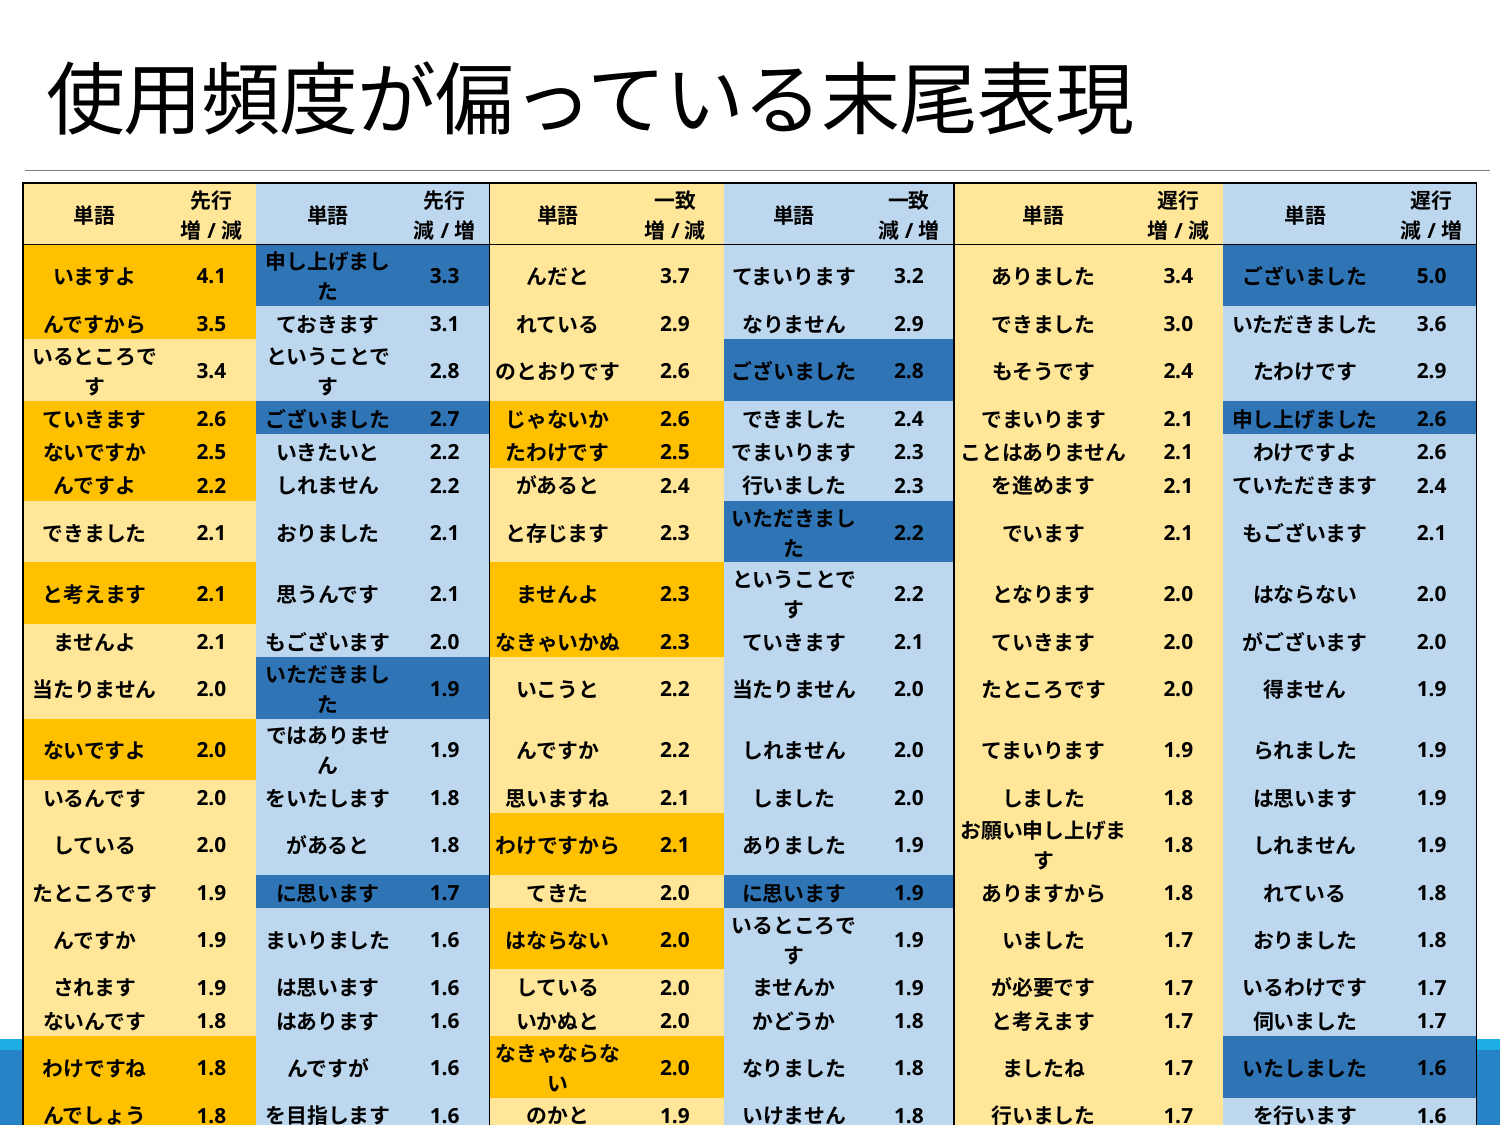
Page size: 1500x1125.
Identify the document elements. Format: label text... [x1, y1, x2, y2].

table_cell ありました [955, 245, 1133, 306]
table_cell がございます [1223, 624, 1387, 657]
table_cell わけですよ [1223, 434, 1387, 468]
table_cell れている [1223, 875, 1387, 908]
table_cell できました [955, 306, 1133, 339]
table_cell があると [490, 468, 626, 501]
table_cell わけですから [490, 813, 626, 875]
table_cell 2.0 [626, 908, 724, 969]
table_cell れている [490, 306, 626, 339]
table_cell 1.6 [400, 908, 489, 969]
table_cell と考えます [24, 562, 166, 624]
table_cell 1.8 [1133, 780, 1223, 813]
table_cell しれません [1223, 813, 1387, 875]
table_cell ないんです [24, 1003, 166, 1036]
table_cell 1.9 [1387, 719, 1476, 780]
table_cell 2.0 [1133, 657, 1223, 719]
table_cell は思います [1223, 780, 1387, 813]
table_cell 3.3 [400, 245, 489, 306]
table_cell 1.9 [166, 908, 256, 969]
table_cell 1.9 [400, 719, 489, 780]
table_cell 2.9 [626, 306, 724, 339]
table_cell となります [955, 562, 1133, 624]
table_cell いるところです [724, 908, 864, 969]
table_cell 1.7 [1133, 1036, 1223, 1098]
table_cell んですか [490, 719, 626, 780]
table_cell 3.7 [626, 245, 724, 306]
table_cell 3.2 [864, 245, 953, 306]
table_cell 2.2 [864, 501, 953, 562]
table_cell ませんよ [490, 562, 626, 624]
table_cell を目指します [256, 1098, 400, 1125]
table_cell 2.0 [166, 780, 256, 813]
table_cell 1.8 [1387, 908, 1476, 969]
table_cell お願い申し上げます [955, 813, 1133, 875]
table_cell 2.5 [626, 434, 724, 468]
table_cell 1.6 [400, 1098, 489, 1125]
table_cell 伺いました [1223, 1003, 1387, 1036]
table_cell 2.1 [626, 813, 724, 875]
table_cell 1.9 [1387, 657, 1476, 719]
table_cell 申し上げました [1223, 401, 1387, 434]
table_header 遅行増/減 [1133, 184, 1223, 244]
table_cell ありますから [955, 875, 1133, 908]
table_cell 2.3 [864, 468, 953, 501]
table_cell 2.7 [400, 401, 489, 434]
table_cell のかと [490, 1098, 626, 1125]
table_cell されます [24, 969, 166, 1003]
table_cell 2.1 [166, 562, 256, 624]
table_cell 1.8 [1387, 875, 1476, 908]
table_cell 3.4 [1133, 245, 1223, 306]
table_cell んでしょう [24, 1098, 166, 1125]
table_cell 2.3 [626, 562, 724, 624]
table_cell 1.6 [400, 1036, 489, 1098]
table_cell 1.8 [1133, 875, 1223, 908]
table_cell いきたいと [256, 434, 400, 468]
table_cell 5.0 [1387, 245, 1476, 306]
table_cell 3.1 [400, 306, 489, 339]
table_header 遅行減/増 [1387, 184, 1476, 244]
table_cell 2.4 [1387, 468, 1476, 501]
table_cell なりません [724, 306, 864, 339]
table_cell している [24, 813, 166, 875]
table_cell 2.8 [400, 339, 489, 401]
table_cell 1.7 [1387, 1003, 1476, 1036]
table_cell は思います [256, 969, 400, 1003]
table_cell 当たりません [724, 657, 864, 719]
table_cell たところです [24, 875, 166, 908]
table_cell でまいります [955, 401, 1133, 434]
table_cell ないですか [24, 434, 166, 468]
table_cell に思います [256, 875, 400, 908]
table_cell 思うんです [256, 562, 400, 624]
table_cell している [490, 969, 626, 1003]
table_cell 思いますね [490, 780, 626, 813]
table_cell もそうです [955, 339, 1133, 401]
table_cell 2.9 [864, 306, 953, 339]
table_header 先行減/増 [400, 184, 489, 244]
table_cell 1.7 [1133, 1003, 1223, 1036]
table_cell なきゃいかぬ [490, 624, 626, 657]
table_cell 1.6 [1387, 1098, 1476, 1125]
table_cell たところです [955, 657, 1133, 719]
table_cell ないですよ [24, 719, 166, 780]
table_cell 2.2 [400, 468, 489, 501]
table_cell 1.9 [1387, 780, 1476, 813]
table_cell ということです [256, 339, 400, 401]
table_cell もございます [1223, 501, 1387, 562]
table_cell 当たりません [24, 657, 166, 719]
table_cell 1.9 [1133, 719, 1223, 780]
table_cell 1.7 [1133, 908, 1223, 969]
table_cell おりました [256, 501, 400, 562]
table_cell 2.0 [400, 624, 489, 657]
table_cell 2.1 [626, 780, 724, 813]
table_cell 2.4 [864, 401, 953, 434]
table_cell 1.8 [1133, 813, 1223, 875]
table_cell いるわけです [1223, 969, 1387, 1003]
table_cell いこうと [490, 657, 626, 719]
table_cell いますよ [24, 245, 166, 306]
table_header 単語 [490, 184, 626, 244]
table_cell かどうか [724, 1003, 864, 1036]
table_cell 2.1 [1387, 501, 1476, 562]
table_cell できました [724, 401, 864, 434]
table_cell 2.6 [1387, 434, 1476, 468]
table_cell と考えます [955, 1003, 1133, 1036]
table_cell 1.7 [1133, 969, 1223, 1003]
table_cell 2.1 [1133, 434, 1223, 468]
table_cell 2.0 [1133, 562, 1223, 624]
table_cell ございました [1223, 245, 1387, 306]
table_cell んですか [24, 908, 166, 969]
table_cell ありました [724, 813, 864, 875]
table_cell ございました [256, 401, 400, 434]
table_cell ていきます [724, 624, 864, 657]
table_cell と存じます [490, 501, 626, 562]
table_cell ていきます [955, 624, 1133, 657]
table_cell 1.9 [1387, 813, 1476, 875]
table_cell 2.1 [1133, 468, 1223, 501]
table_cell いただきました [1223, 306, 1387, 339]
table_cell しました [724, 780, 864, 813]
table_cell なきゃならない [490, 1036, 626, 1098]
table_cell んですが [256, 1036, 400, 1098]
table_cell じゃないか [490, 401, 626, 434]
table_cell 行いました [724, 468, 864, 501]
table_cell 1.9 [864, 908, 953, 969]
table_cell んですよ [24, 468, 166, 501]
table_cell 2.1 [1133, 501, 1223, 562]
table_cell 2.2 [166, 468, 256, 501]
table_cell ませんよ [24, 624, 166, 657]
table_cell ておきます [256, 306, 400, 339]
table_cell てまいります [955, 719, 1133, 780]
table_cell 2.8 [864, 339, 953, 401]
table_cell んだと [490, 245, 626, 306]
table_cell 2.5 [166, 434, 256, 468]
table_cell 1.9 [864, 875, 953, 908]
table_cell 申し上げました [256, 245, 400, 306]
table_header 単語 [1223, 184, 1387, 244]
table_header 単語 [256, 184, 400, 244]
table_cell 得ません [1223, 657, 1387, 719]
table_cell ていただきます [1223, 468, 1387, 501]
table_cell 1.7 [1133, 1098, 1223, 1125]
table_cell 2.0 [626, 1036, 724, 1098]
table_cell 1.7 [400, 875, 489, 908]
table_cell 2.0 [166, 719, 256, 780]
table_cell 2.3 [864, 434, 953, 468]
table_cell 1.9 [864, 969, 953, 1003]
table_cell 2.2 [626, 657, 724, 719]
table_cell おりました [1223, 908, 1387, 969]
table_cell ことはありません [955, 434, 1133, 468]
table_cell 2.9 [1387, 339, 1476, 401]
table_cell いかぬと [490, 1003, 626, 1036]
table_cell 1.8 [166, 1036, 256, 1098]
table_cell 2.2 [864, 562, 953, 624]
table_cell 1.8 [864, 1098, 953, 1125]
table_cell 2.1 [166, 624, 256, 657]
table_cell があると [256, 813, 400, 875]
table_cell てきた [490, 875, 626, 908]
table_cell 2.0 [1133, 624, 1223, 657]
table_cell のとおりです [490, 339, 626, 401]
table_cell 2.1 [400, 501, 489, 562]
table_cell 2.4 [626, 468, 724, 501]
table_cell 2.0 [1387, 562, 1476, 624]
table_cell ではありません [256, 719, 400, 780]
table_cell 1.8 [864, 1003, 953, 1036]
table_cell 2.2 [400, 434, 489, 468]
table_cell 1.7 [1387, 969, 1476, 1003]
table_cell 2.1 [166, 501, 256, 562]
table_cell 1.6 [1387, 1036, 1476, 1098]
table_cell いたしました [1223, 1036, 1387, 1098]
table_cell 1.8 [166, 1003, 256, 1036]
table_cell 2.0 [864, 780, 953, 813]
table_cell 2.6 [626, 339, 724, 401]
table_header 一致増/減 [626, 184, 724, 244]
table_cell もございます [256, 624, 400, 657]
table_cell が必要です [955, 969, 1133, 1003]
table_cell ございました [724, 339, 864, 401]
table_cell でいます [955, 501, 1133, 562]
table_cell ませんか [724, 969, 864, 1003]
table_cell ていきます [24, 401, 166, 434]
table_cell 1.9 [166, 969, 256, 1003]
table_cell 2.1 [400, 562, 489, 624]
table_cell られました [1223, 719, 1387, 780]
table_cell たわけです [490, 434, 626, 468]
table_cell 2.3 [626, 501, 724, 562]
table_cell 2.4 [1133, 339, 1223, 401]
table_cell 2.1 [1133, 401, 1223, 434]
table_cell しれません [256, 468, 400, 501]
table_cell 2.0 [864, 719, 953, 780]
table_cell 2.3 [626, 624, 724, 657]
table_cell 1.8 [166, 1098, 256, 1125]
table_cell いました [955, 908, 1133, 969]
table_cell 2.0 [864, 657, 953, 719]
table_cell 行いました [955, 1098, 1133, 1125]
table_cell 3.5 [166, 306, 256, 339]
table_cell を進めます [955, 468, 1133, 501]
table_cell 1.8 [400, 780, 489, 813]
table_cell いけません [724, 1098, 864, 1125]
table_cell いるところです [24, 339, 166, 401]
table_cell を行います [1223, 1098, 1387, 1125]
table_cell 3.6 [1387, 306, 1476, 339]
table_header 先行増/減 [166, 184, 256, 244]
table_cell ましたね [955, 1036, 1133, 1098]
table_cell 2.0 [166, 813, 256, 875]
table_cell 2.0 [166, 657, 256, 719]
table_cell 2.0 [626, 969, 724, 1003]
table_cell まいりました [256, 908, 400, 969]
table_cell 2.6 [1387, 401, 1476, 434]
table_cell 2.2 [626, 719, 724, 780]
table_cell ということです [724, 562, 864, 624]
table_cell 1.8 [864, 1036, 953, 1098]
table_cell 1.8 [400, 813, 489, 875]
table_cell はならない [1223, 562, 1387, 624]
table_header 一致減/増 [864, 184, 953, 244]
table_cell 1.9 [864, 813, 953, 875]
table_cell なりました [724, 1036, 864, 1098]
table_cell 2.6 [166, 401, 256, 434]
table_cell 4.1 [166, 245, 256, 306]
table_cell いただきました [724, 501, 864, 562]
table_cell わけですね [24, 1036, 166, 1098]
table_header 単語 [724, 184, 864, 244]
table_cell しました [955, 780, 1133, 813]
title 使用頻度が偏っている末尾表現 [31, 9, 1380, 153]
table_cell 1.6 [400, 969, 489, 1003]
table_cell 3.4 [166, 339, 256, 401]
table_cell いただきました [256, 657, 400, 719]
table_cell 1.9 [166, 875, 256, 908]
table_cell 2.1 [864, 624, 953, 657]
table_cell 3.0 [1133, 306, 1223, 339]
table_header 単語 [24, 184, 166, 244]
table_cell をいたします [256, 780, 400, 813]
table_cell 2.6 [626, 401, 724, 434]
table_cell でまいります [724, 434, 864, 468]
table_cell 1.9 [400, 657, 489, 719]
table_cell に思います [724, 875, 864, 908]
table_cell たわけです [1223, 339, 1387, 401]
table_cell しれません [724, 719, 864, 780]
table_cell はならない [490, 908, 626, 969]
table_cell できました [24, 501, 166, 562]
table_header 単語 [955, 184, 1133, 244]
table_cell てまいります [724, 245, 864, 306]
table_cell はあります [256, 1003, 400, 1036]
table_cell 1.9 [626, 1098, 724, 1125]
table_cell いるんです [24, 780, 166, 813]
table_cell 2.0 [626, 1003, 724, 1036]
table_cell んですから [24, 306, 166, 339]
table_cell 2.0 [1387, 624, 1476, 657]
table_cell 1.6 [400, 1003, 489, 1036]
table_cell 2.0 [626, 875, 724, 908]
